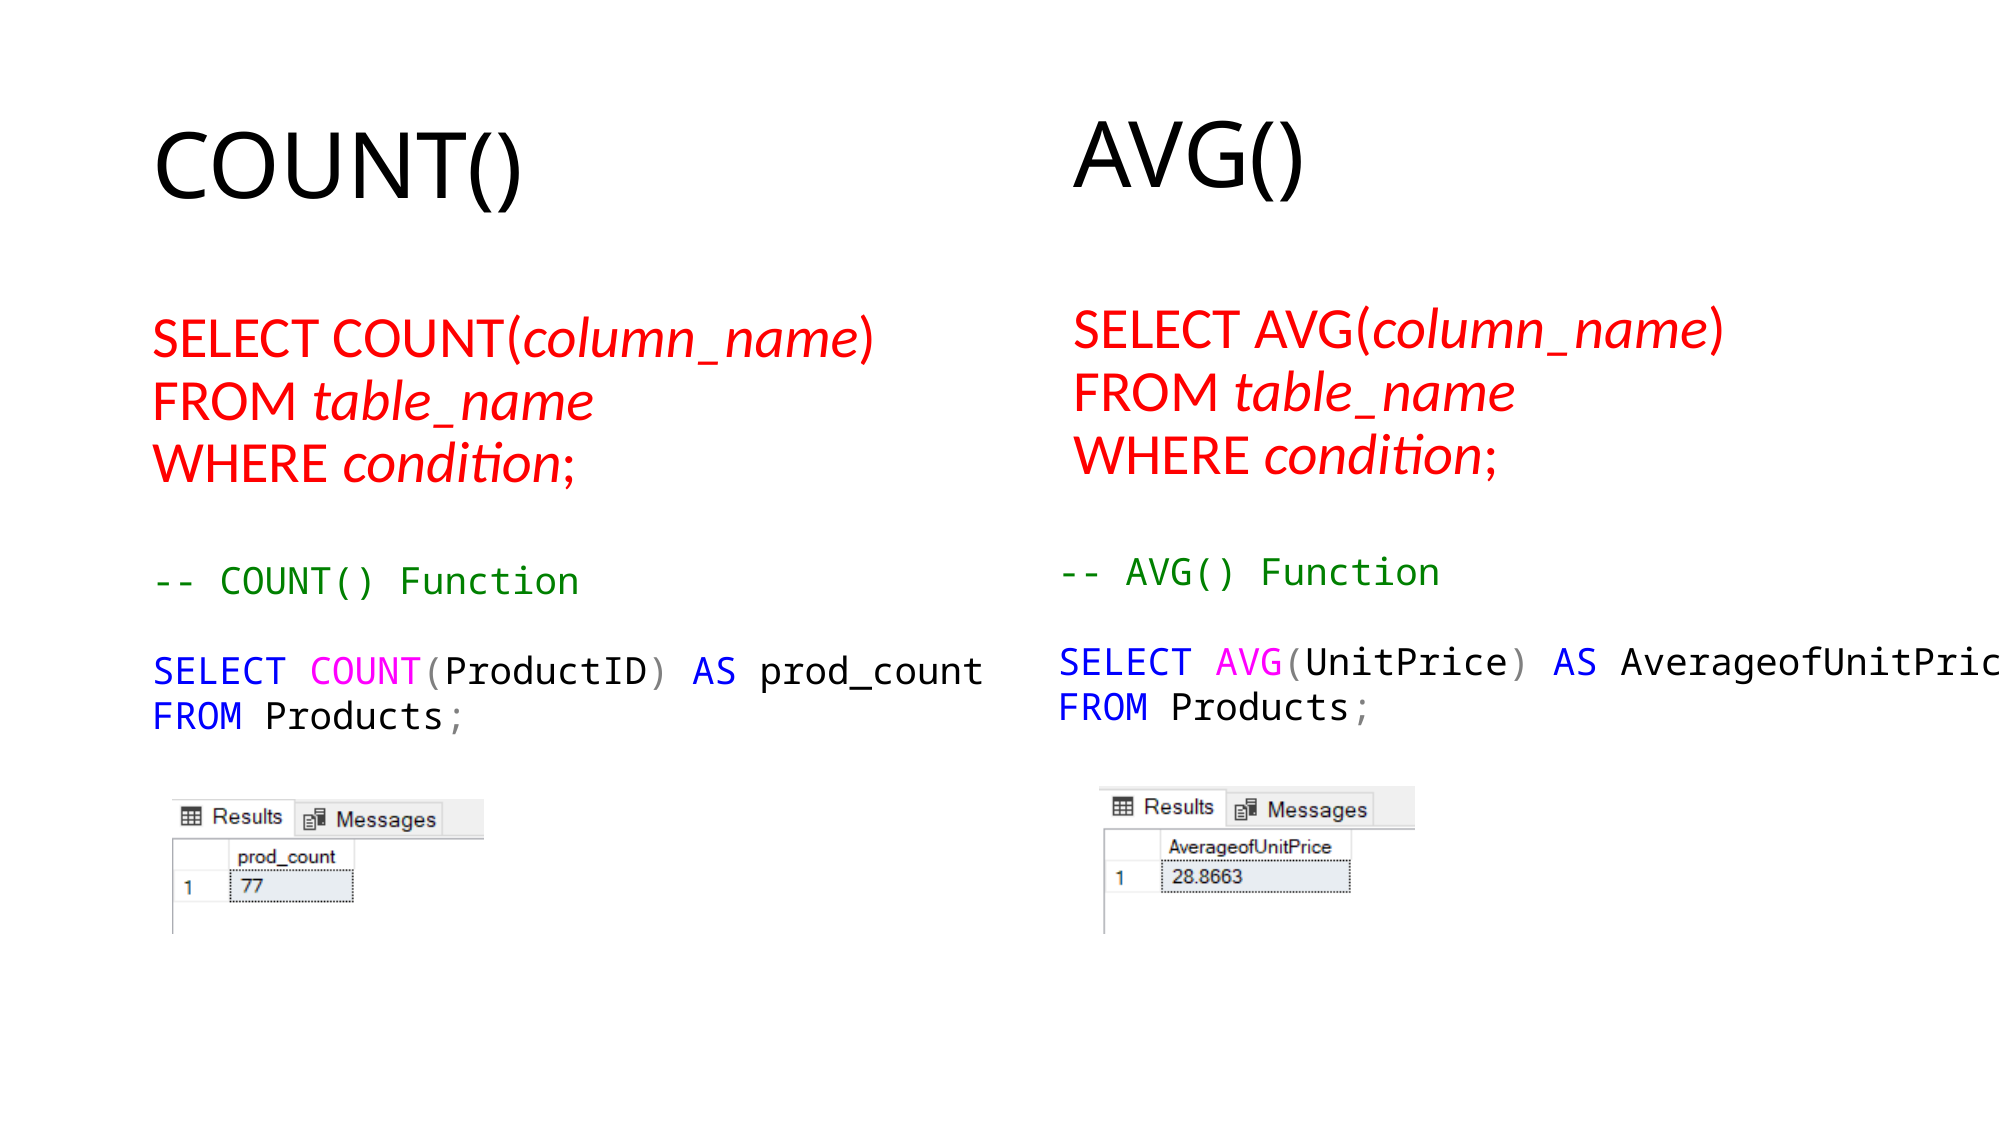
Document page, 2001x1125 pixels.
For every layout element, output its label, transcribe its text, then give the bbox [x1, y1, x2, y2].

list SELECT COUNT(column_name) FROM table_name WHERE condition; [137, 299, 1058, 549]
text_box SELECT AVG(column_name) FROM table_name WHERE condition; [1058, 290, 1955, 541]
text_box -- AVG() Function SELECT AVG(UnitPrice) AS AverageofUnitPrice FROM Products; [1043, 541, 2000, 736]
text_box AVG() [1058, 49, 1899, 267]
title COUNT() [137, 59, 1863, 278]
picture [1099, 786, 1415, 934]
text_box -- COUNT() Function SELECT COUNT(ProductID) AS prod_count FROM Products; [137, 549, 1138, 745]
picture [172, 799, 484, 934]
